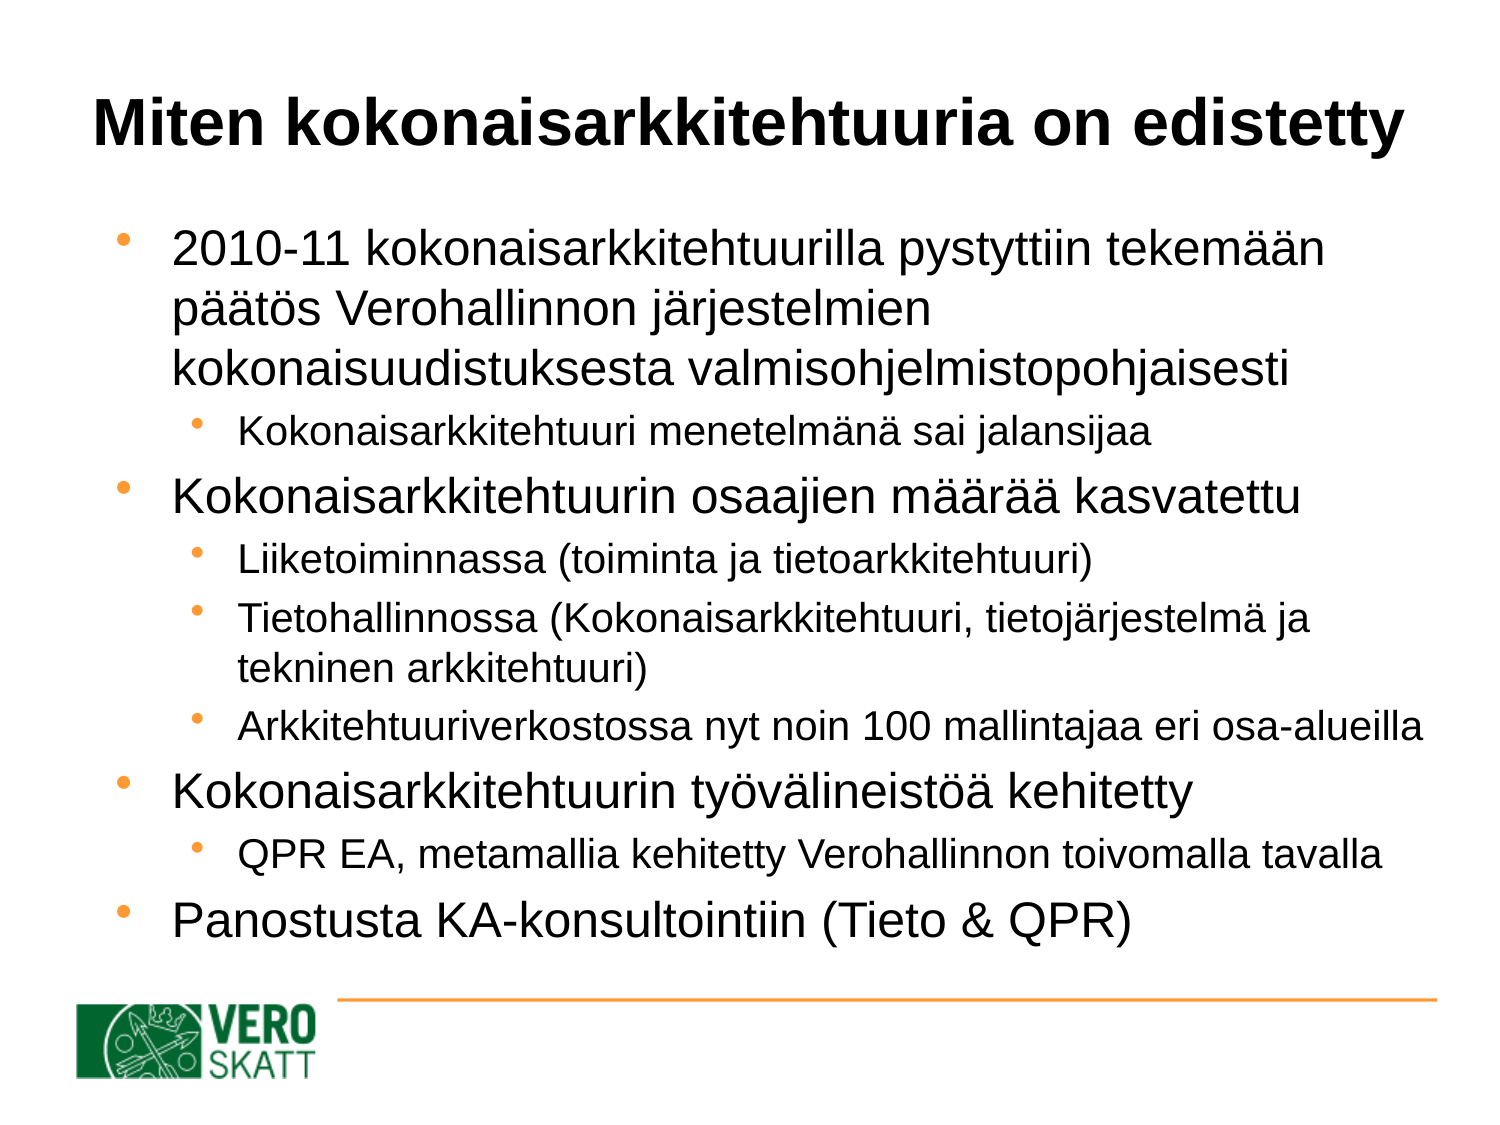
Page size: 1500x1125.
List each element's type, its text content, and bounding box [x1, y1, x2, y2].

picture [75, 1003, 317, 1079]
title Miten kokonaisarkkitehtuuria on edistetty [0, 24, 1500, 213]
list 2010-11 kokonaisarkkitehtuurilla pystyttiin tekemään päätös Verohallinnon järjestelmien kokonaisuudistuksesta valmisohjelmistopohjaisesti Kokonaisarkkitehtuuri menetelmänä sai jalansijaa Kokonaisarkkitehtuurin osaajien määrää kasvatettu Liiketoiminnassa (toiminta ja tietoarkkitehtuuri) Tietohallinnossa (Kokonaisarkkitehtuuri, tietojärjestelmä ja tekninen arkkitehtuuri) Arkkitehtuuriverkostossa nyt noin 100 mallintajaa eri osa-alueilla Kokonaisarkkitehtuurin työvälineistöä kehitetty QPR EA, metamallia kehitetty Verohallinnon toivomalla tavalla Panostusta KA-konsultointiin (Tieto & QPR) [100, 208, 1450, 988]
